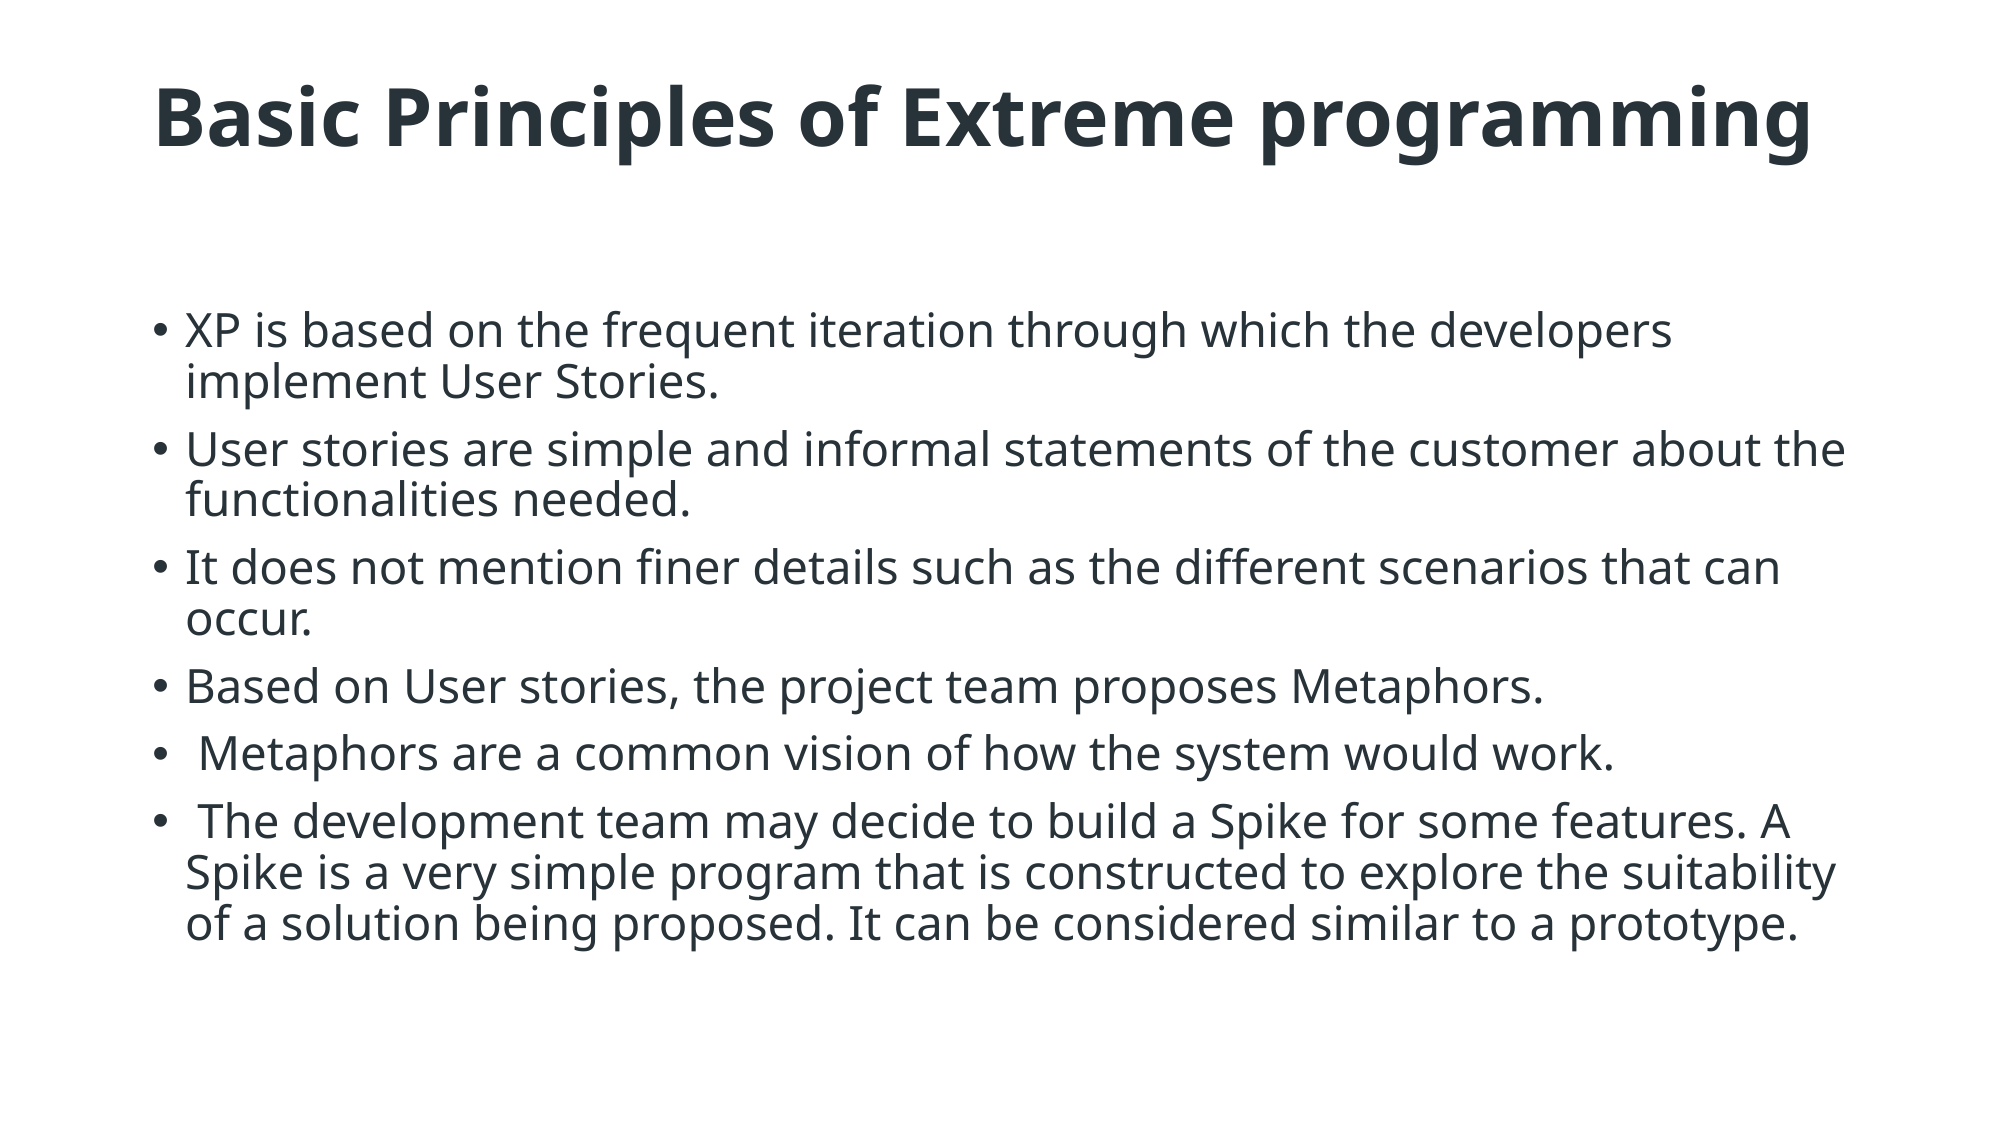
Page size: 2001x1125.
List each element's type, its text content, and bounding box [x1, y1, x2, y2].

list XP is based on the frequent iteration through which the developers implement User Stories. User stories are simple and informal statements of the customer about the functionalities needed. It does not mention finer details such as the different scenarios that can occur. Based on User stories, the project team proposes Metaphors. Metaphors are a common vision of how the system would work. The development team may decide to build a Spike for some features. A Spike is a very simple program that is constructed to explore the suitability of a solution being proposed. It can be considered similar to a prototype. [137, 299, 1863, 1014]
title Basic Principles of Extreme programming [137, 59, 1863, 278]
